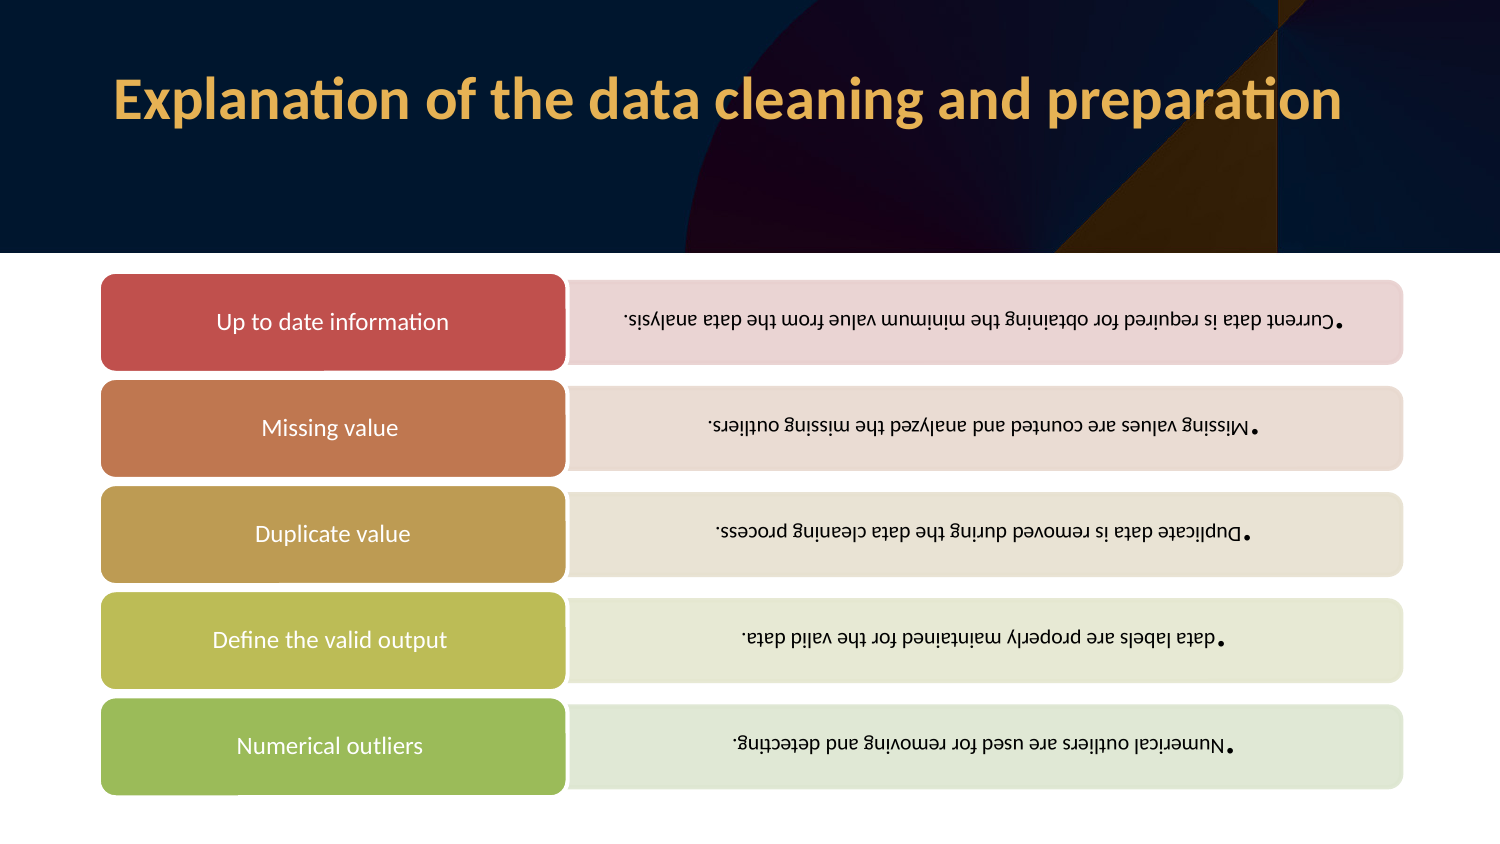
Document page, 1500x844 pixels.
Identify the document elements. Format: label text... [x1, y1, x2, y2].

title Explanation of the data cleaning and preparation [98, 46, 1402, 218]
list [98, 271, 1402, 798]
picture [0, 0, 1500, 844]
